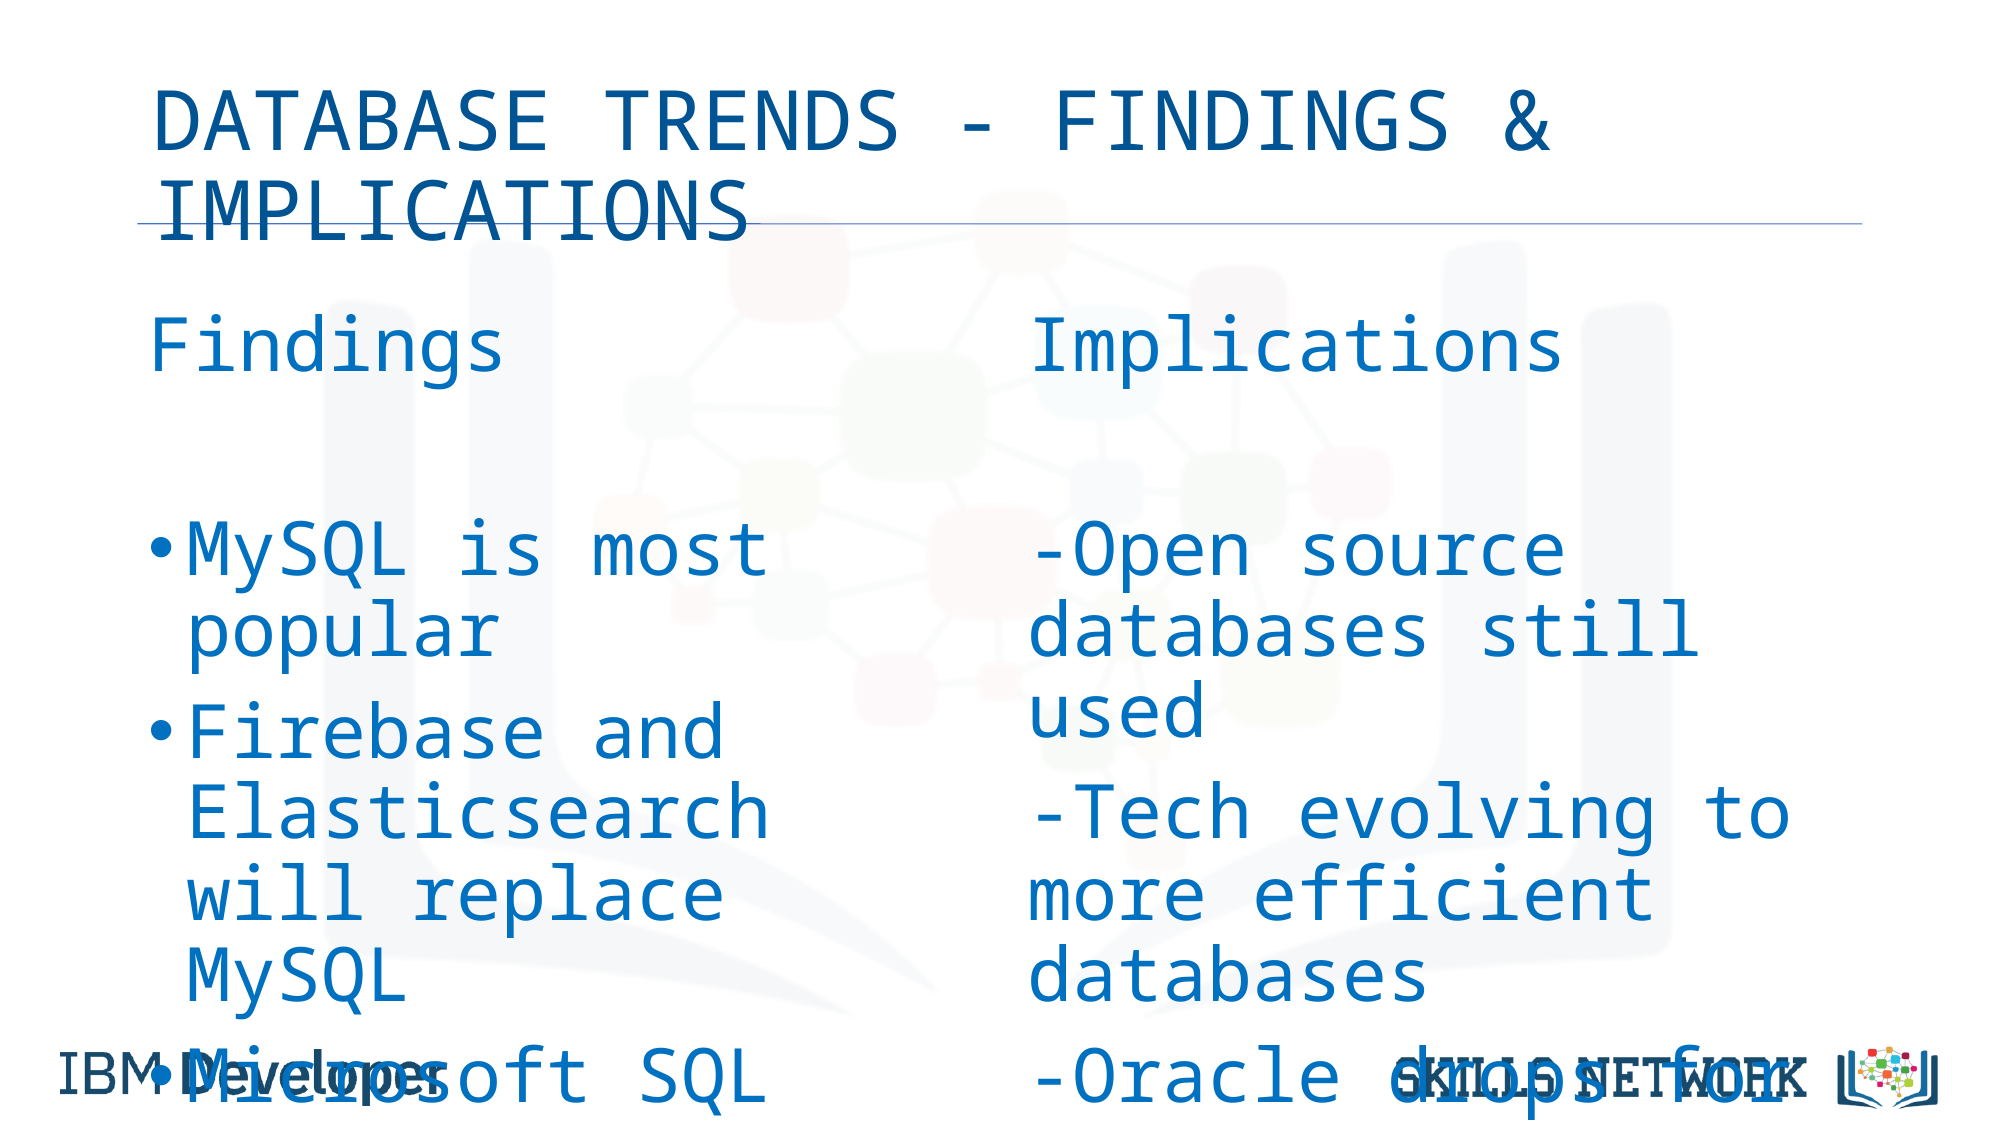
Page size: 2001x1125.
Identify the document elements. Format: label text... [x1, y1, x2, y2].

list Implications -Open source databases still used -Tech evolving to more efficient databases -Oracle drops for lack of potential use [1012, 299, 1863, 1014]
title DATABASE TRENDS - FINDINGS & IMPLICATIONS [137, 59, 1863, 278]
picture [1390, 1045, 1945, 1111]
list Findings MySQL is most popular Firebase and Elasticsearch will replace MySQL Microsoft SQL stays about the same [133, 299, 984, 1014]
picture [55, 1045, 459, 1108]
